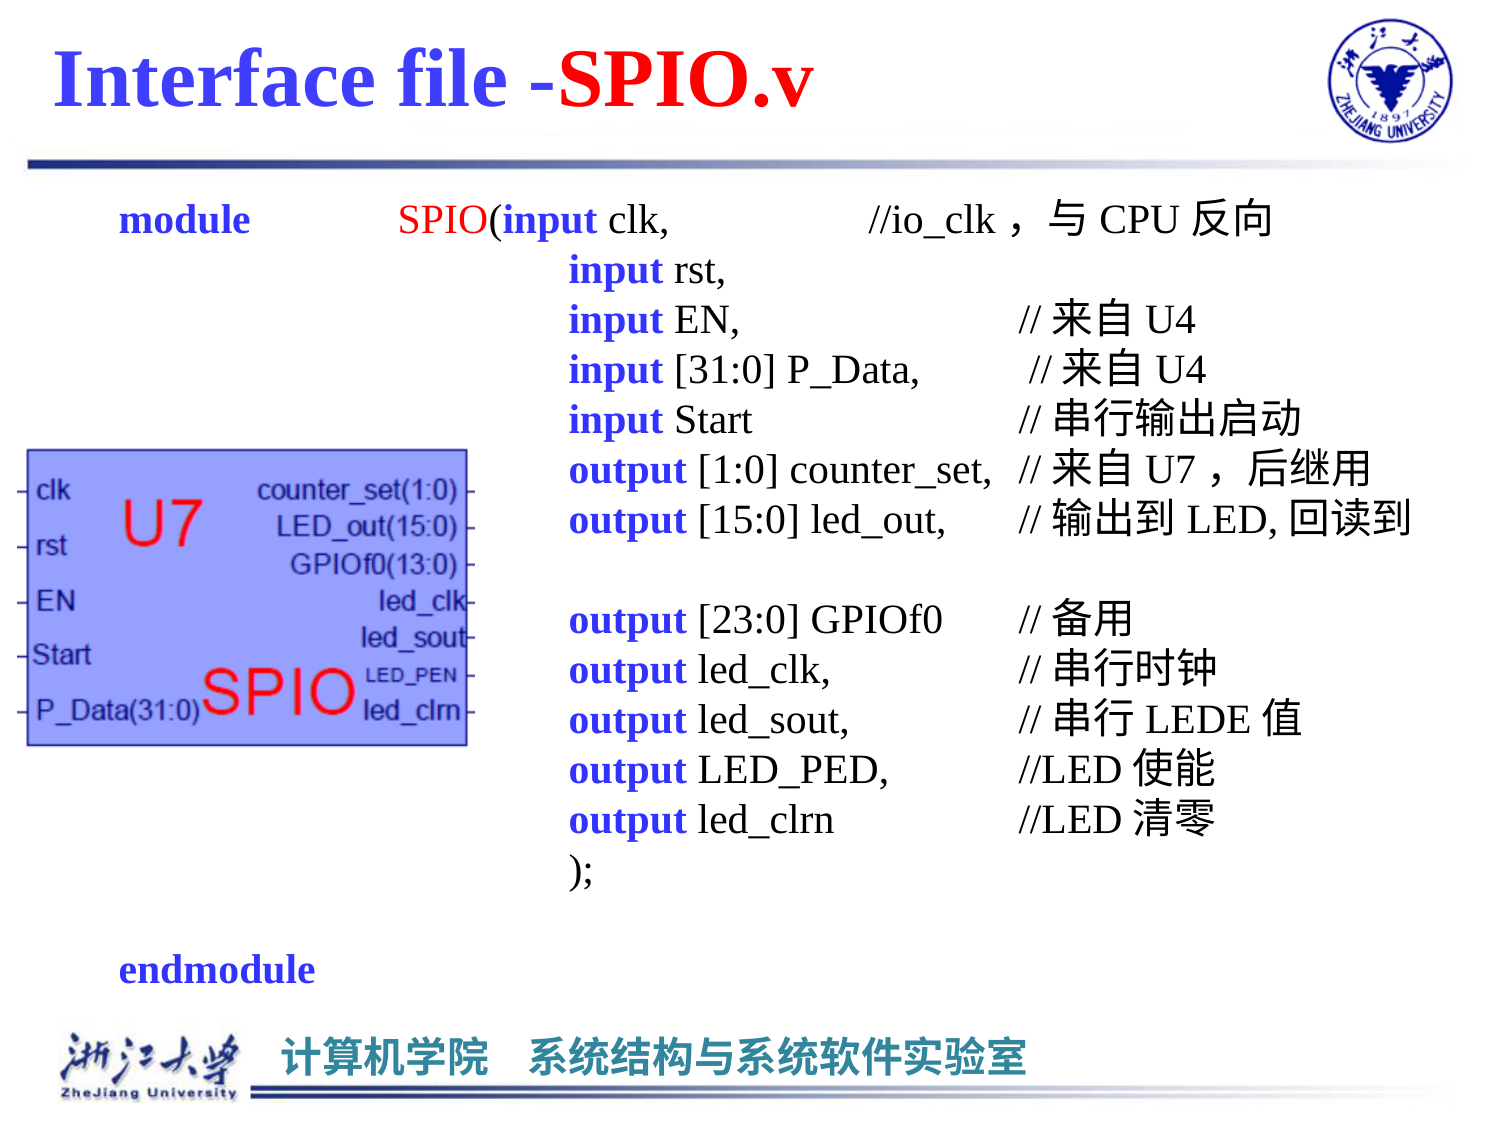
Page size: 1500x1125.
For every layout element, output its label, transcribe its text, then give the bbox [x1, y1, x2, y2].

picture [7, 0, 1493, 1125]
list module SPIO(input clk, //io_clk，与CPU反向 input rst, input EN, //来自U4 input [31:0] P_Data, //来自U4 input Start //串行输出启动 output [1:0] counter_set, //来自U7，后继用 output [15:0] led_out, //输出到LED,回读到U4 output [23:0] GPIOf0 //备用 output led_clk, //串行时钟 output led_sout, //串行LEDE值 output LED_PED, //LED使能 output led_clrn //LED清零 ); endmodule [37, 184, 1471, 976]
title Interface file -SPIO.v [37, 7, 1329, 164]
